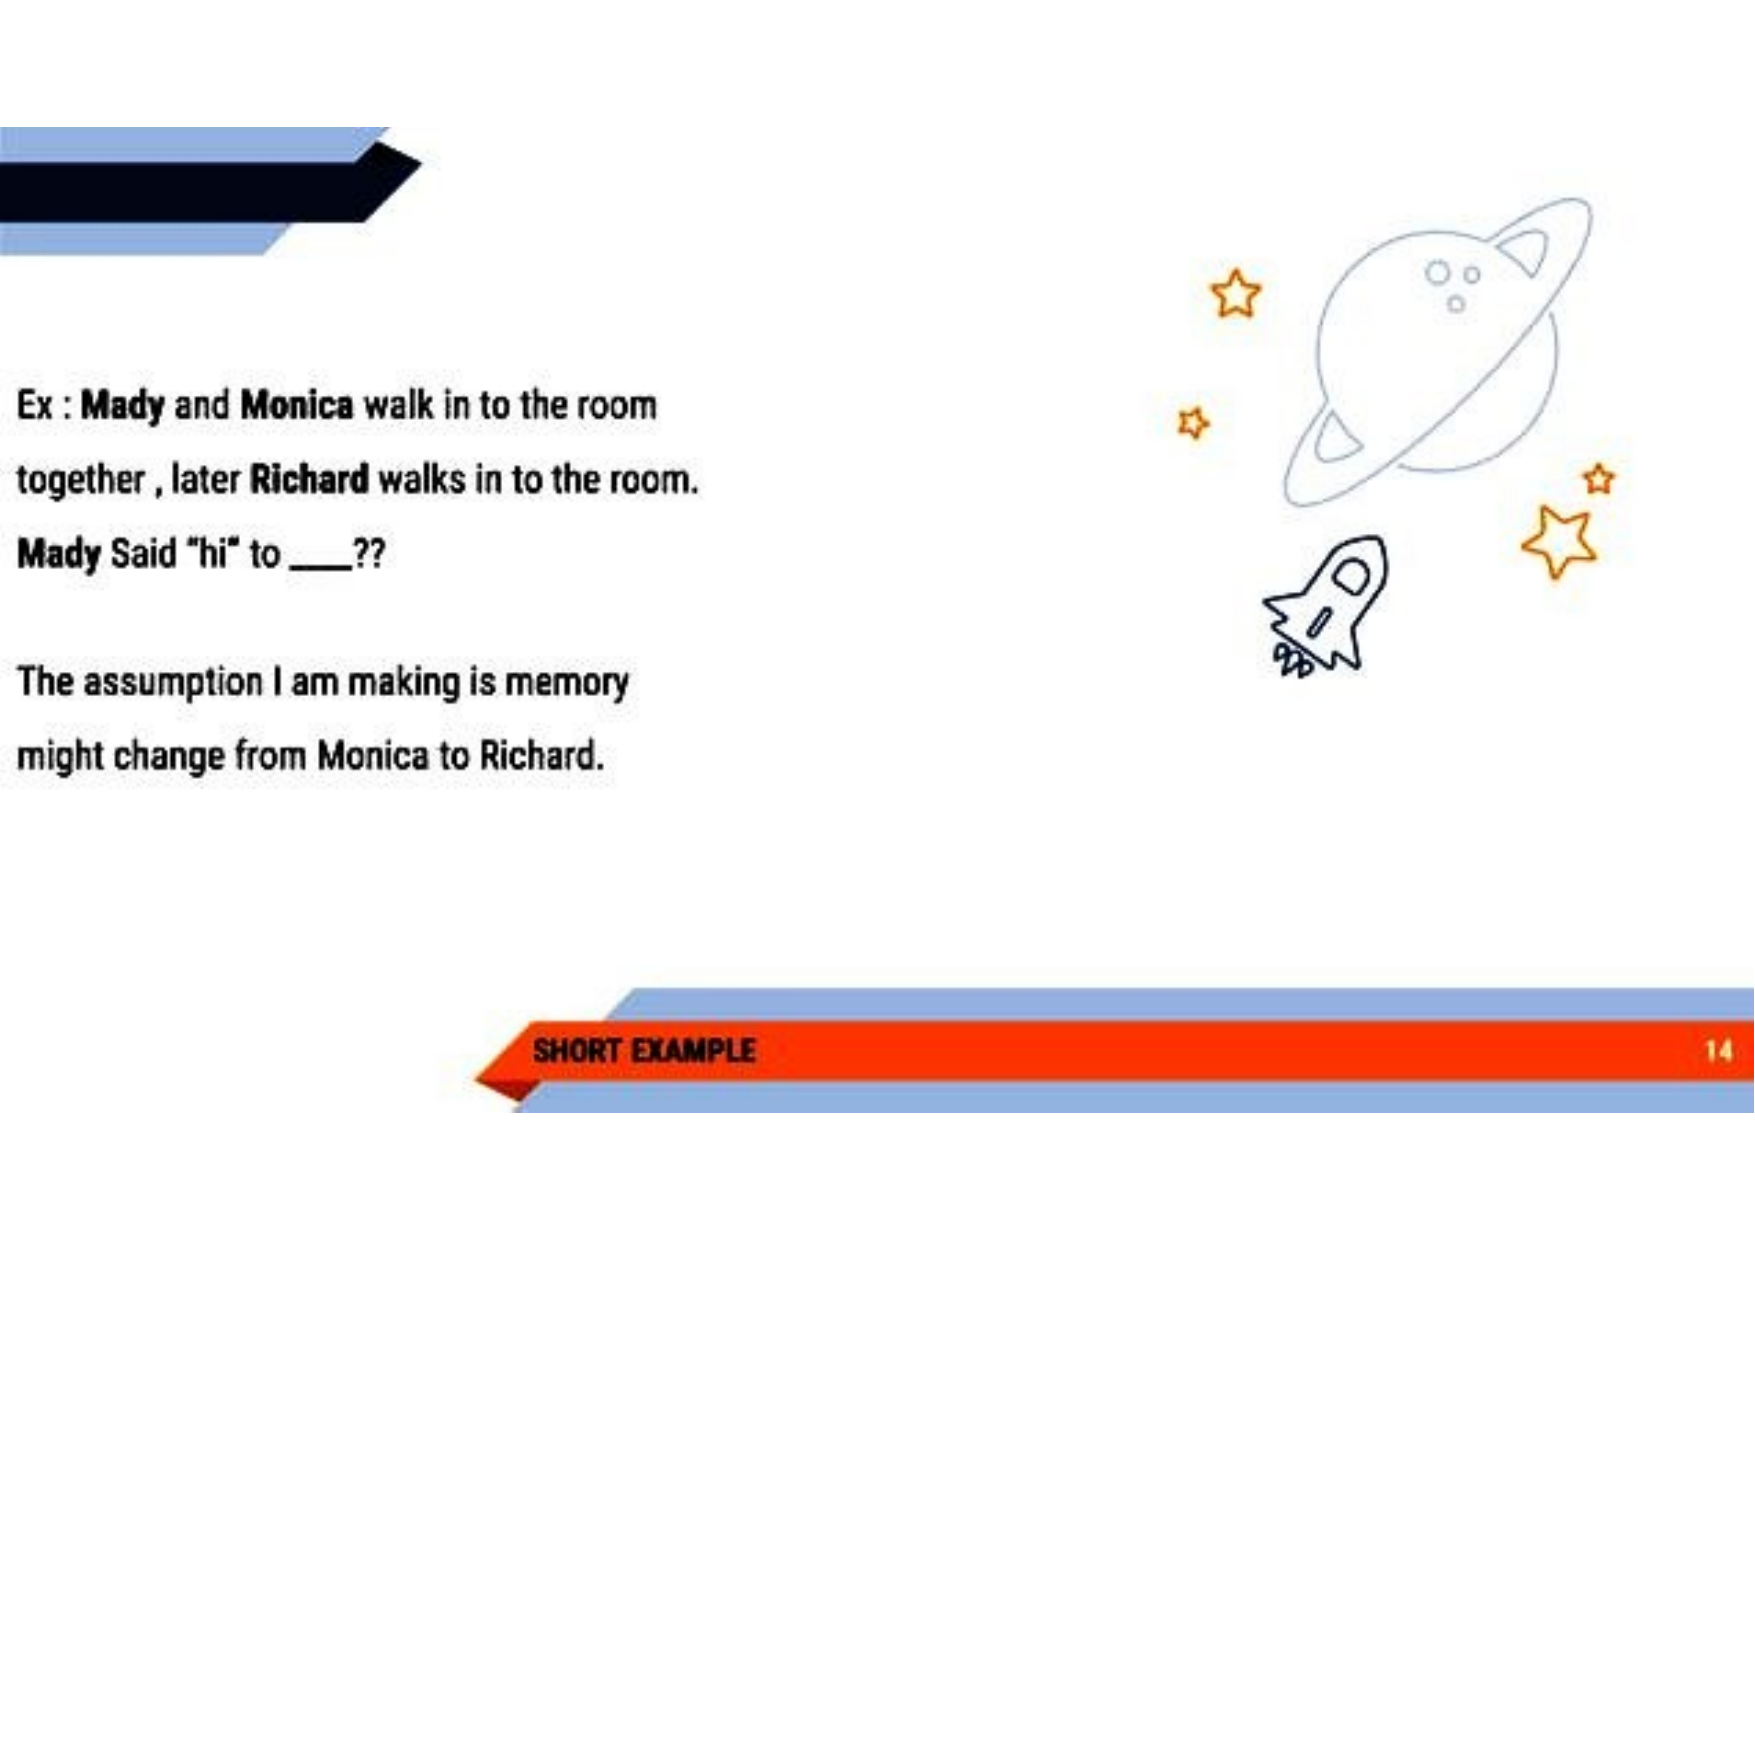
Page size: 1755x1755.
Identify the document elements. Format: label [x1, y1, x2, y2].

picture [0, 127, 1754, 1113]
